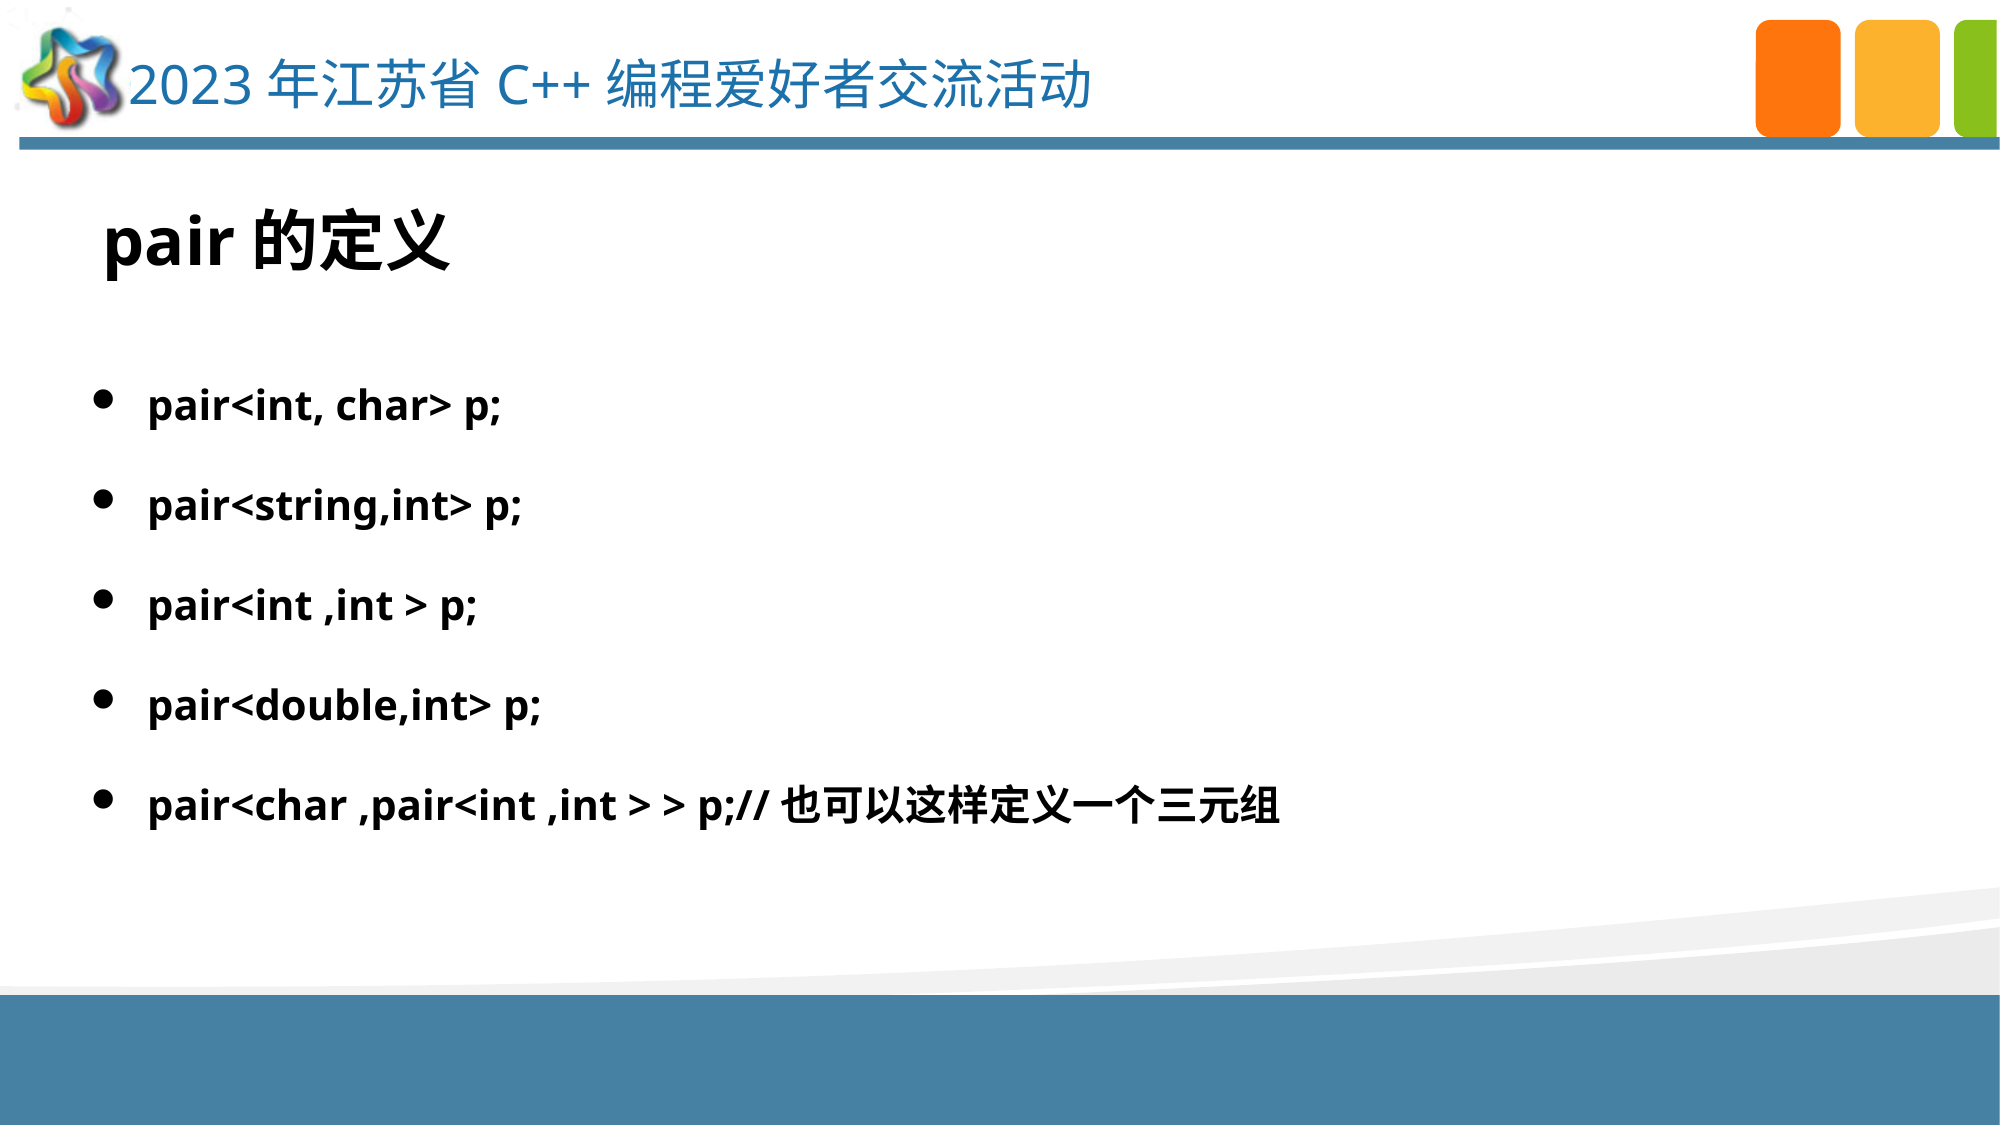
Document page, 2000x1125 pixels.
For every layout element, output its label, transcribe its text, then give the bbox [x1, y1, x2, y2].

title pair的定义 [82, 188, 1264, 308]
list pair<int, char> p; pair<string,int> p; pair<int ,int > p; pair<double,int> p; pair<char ,pair<int ,int > > p;//也可以这样定义一个三元组 [70, 318, 1792, 906]
picture [7, 7, 131, 138]
